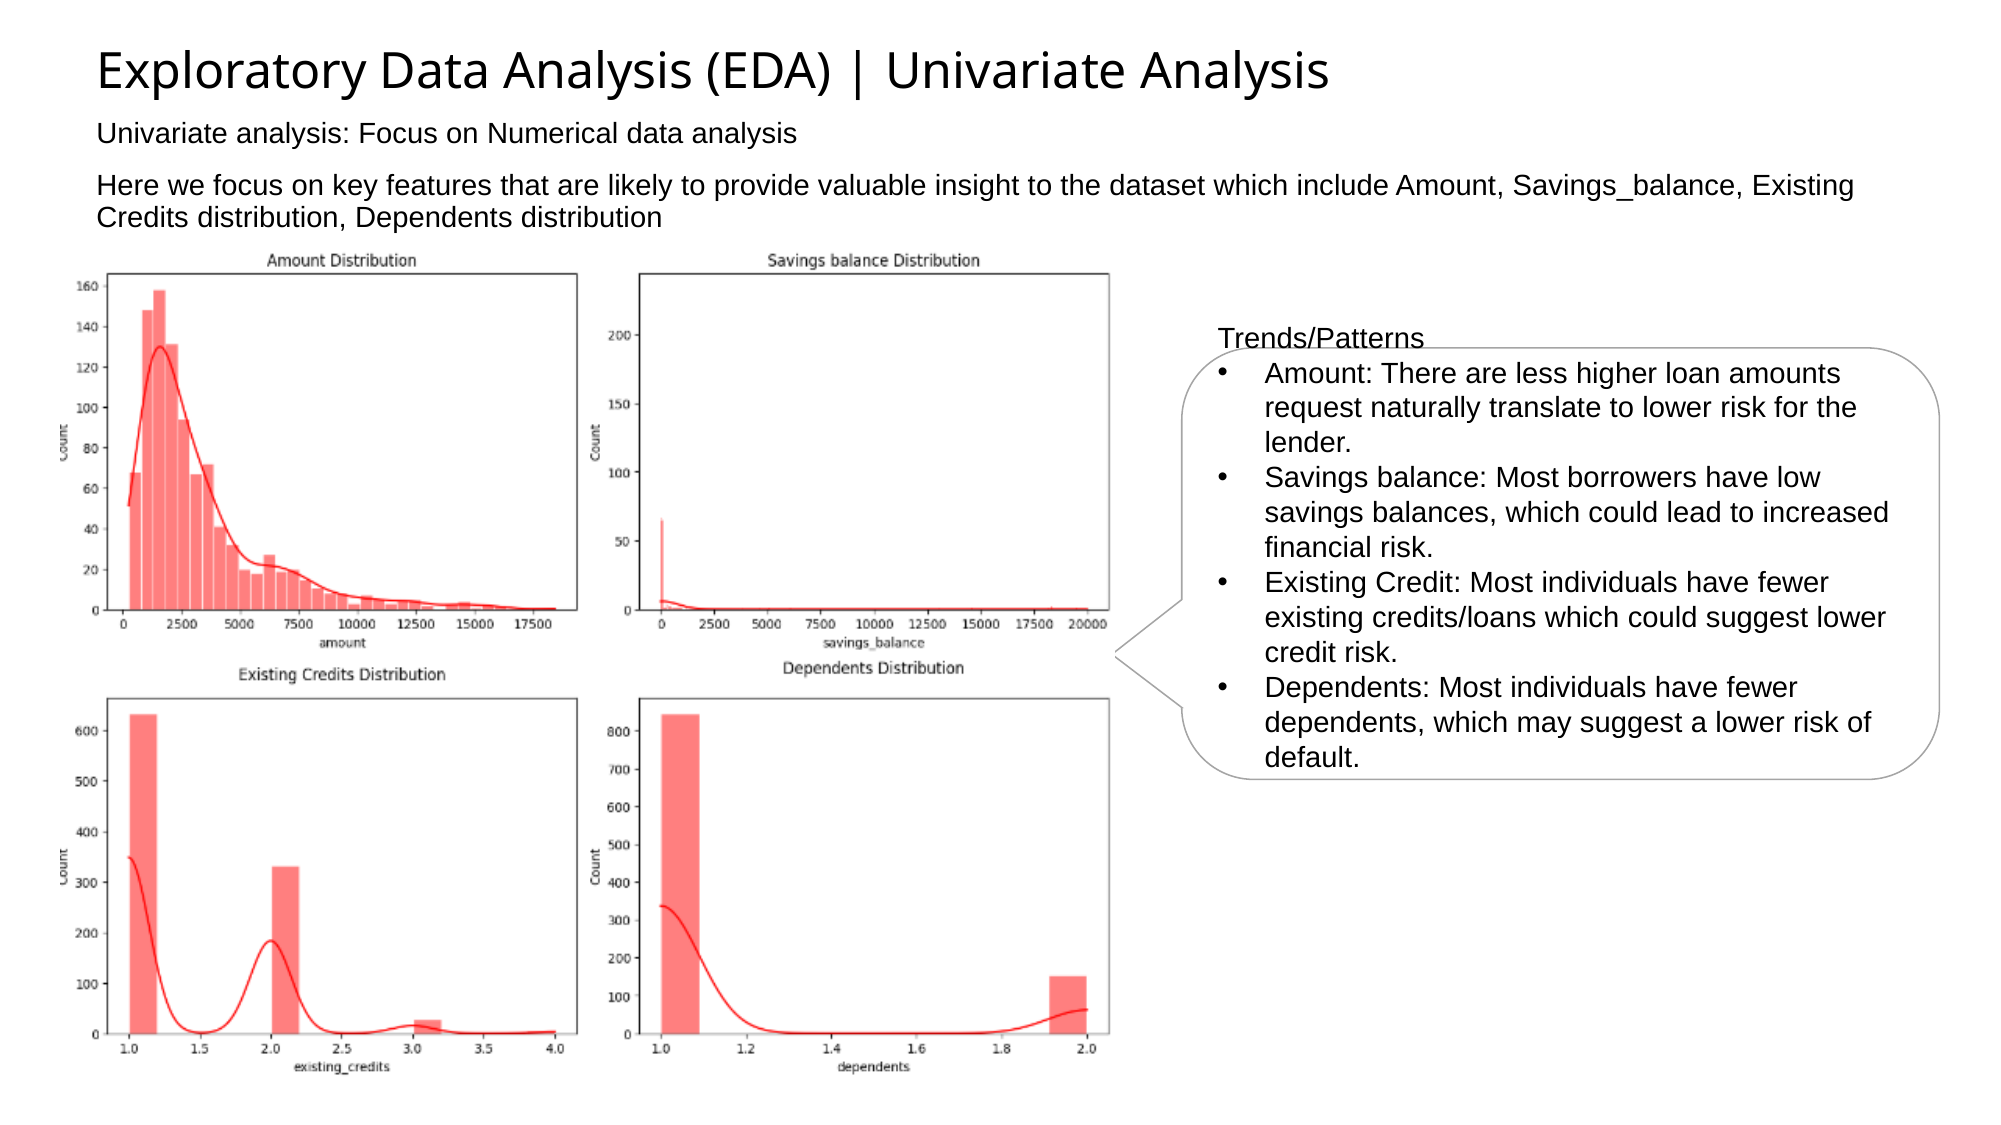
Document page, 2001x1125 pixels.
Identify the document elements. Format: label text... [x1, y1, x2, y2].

title Exploratory Data Analysis (EDA) | Univariate Analysis [81, 29, 1624, 108]
picture [60, 245, 1115, 1078]
text_box Trends/Patterns Amount: There are less higher loan amounts request naturally translate to lower risk for the lender. Savings balance: Most borrowers have low savings balances, which could lead to increased financial risk. Existing Credit: Most individuals have fewer existing credits/loans which could suggest lower credit risk. Dependents: Most individuals have fewer dependents, which may suggest a lower risk of default. [1119, 347, 1940, 780]
subtitle Univariate analysis: Focus on Numerical data analysis Here we focus on key features that are likely to provide valuable insight to the dataset which include Amount, Savings_balance, Existing Credits distribution, Dependents distribution [81, 110, 1965, 286]
